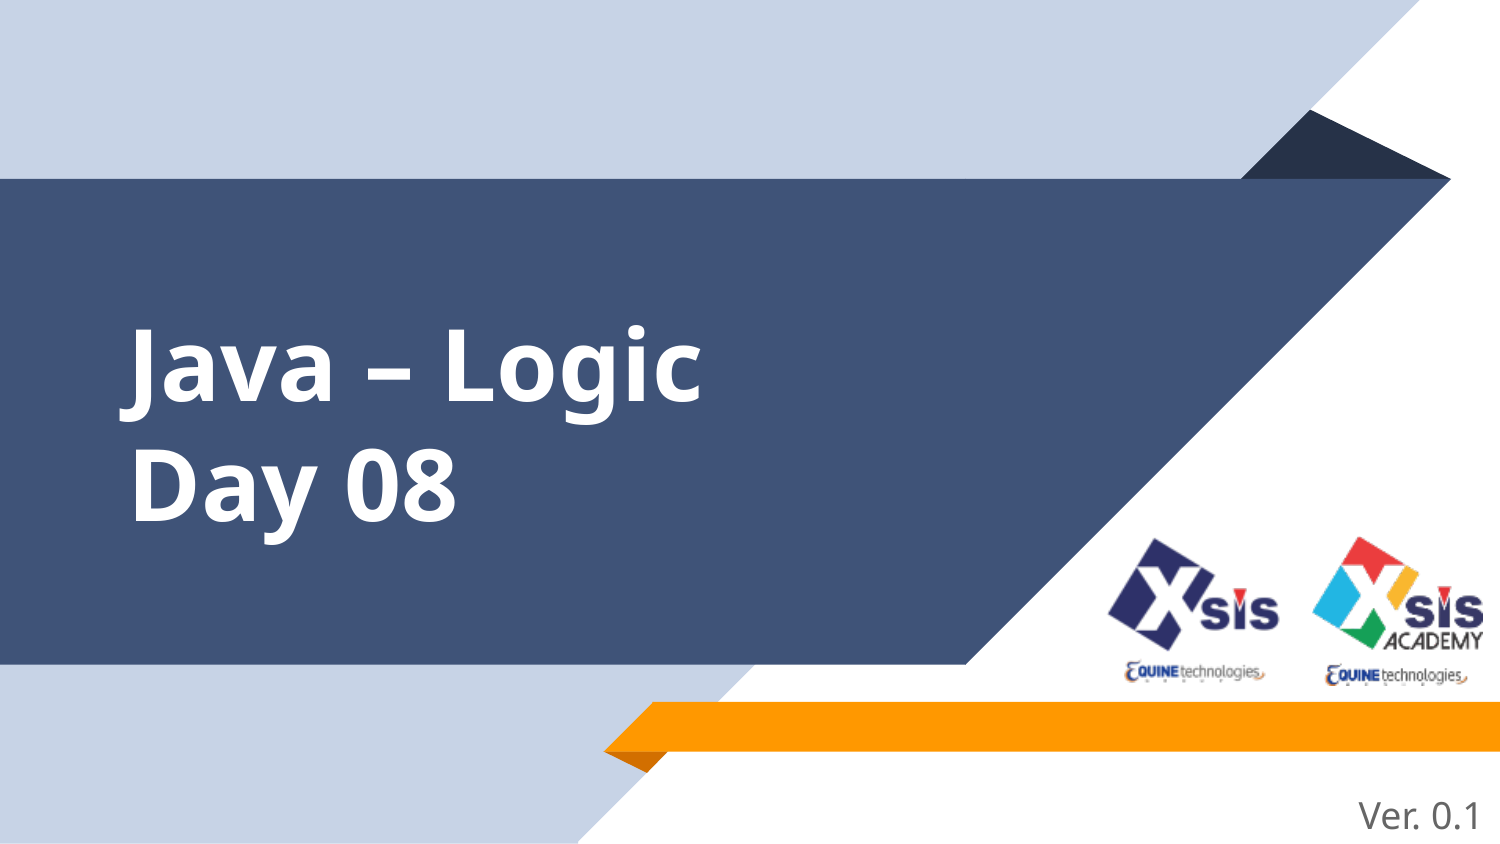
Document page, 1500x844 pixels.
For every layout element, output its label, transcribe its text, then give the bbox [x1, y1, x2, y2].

text_box Ver. 0.1 [1344, 784, 1499, 844]
title Java – Logic Day 08 [112, 178, 994, 665]
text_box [1087, 459, 1483, 761]
